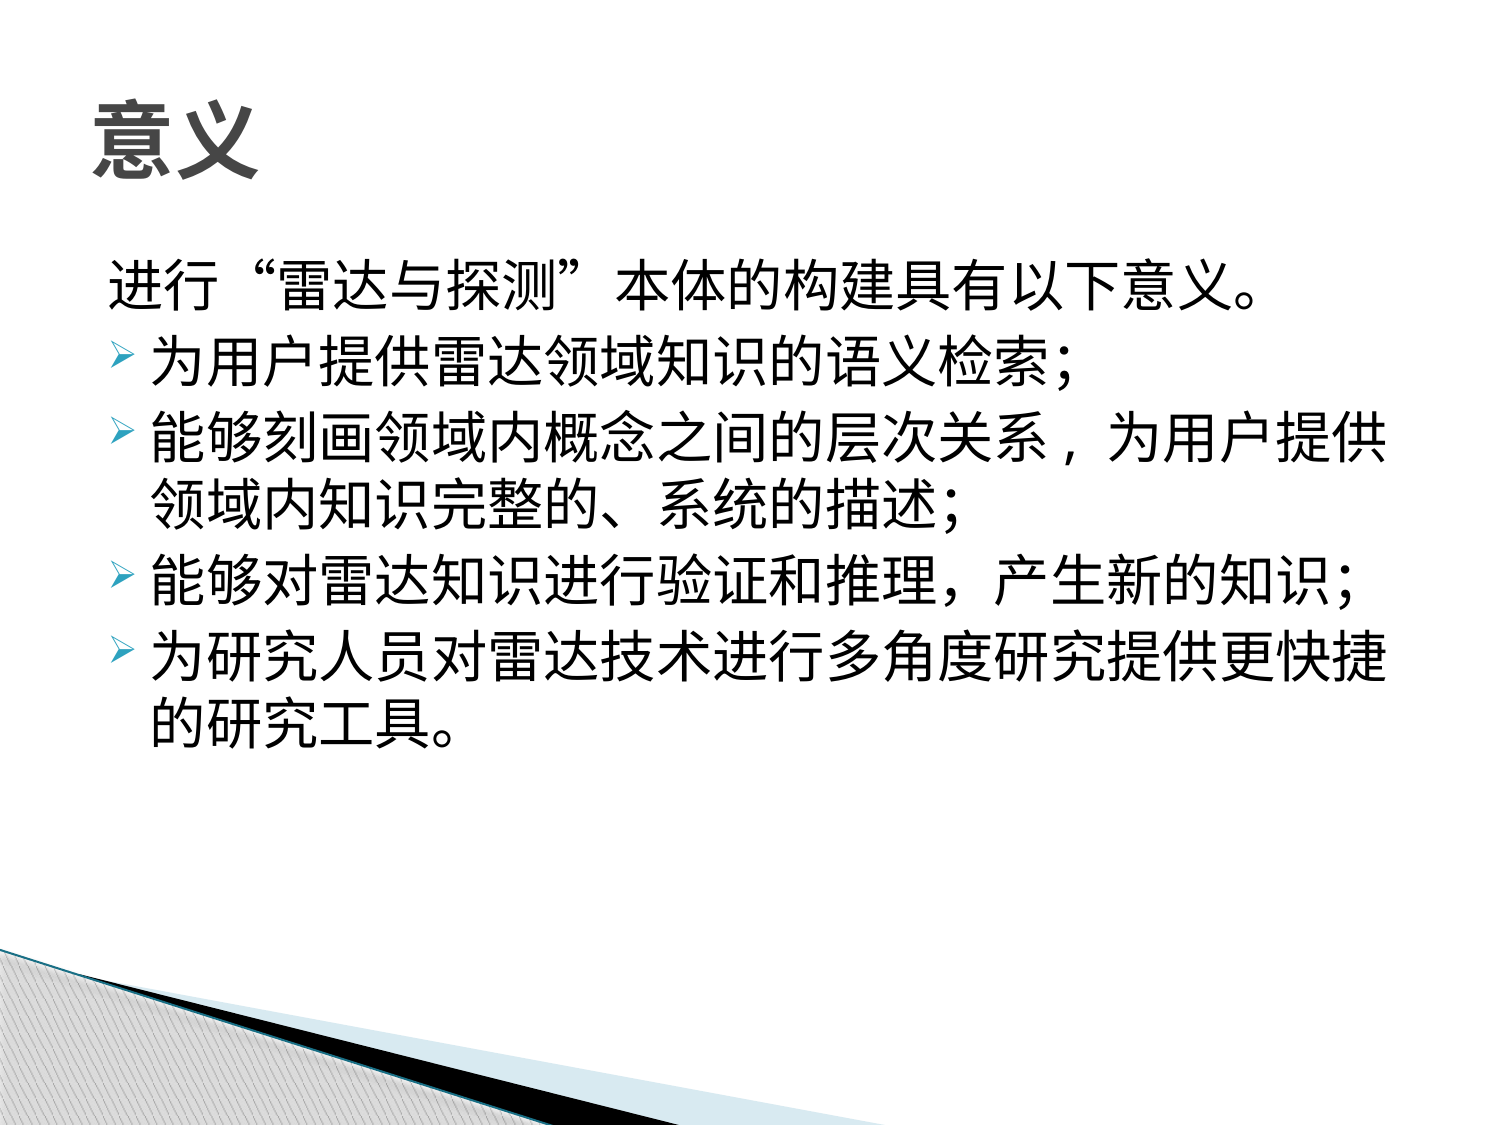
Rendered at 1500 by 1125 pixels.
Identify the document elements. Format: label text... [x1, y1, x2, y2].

list 进行“雷达与探测”本体的构建具有以下意义。 为用户提供雷达领域知识的语义检索； 能够刻画领域内概念之间的层次关系, 为用户提供领域内知识完整的、系统的描述； 能够对雷达知识进行验证和推理，产生新的知识； 为研究人员对雷达技术进行多角度研究提供更快捷的研究工具。 [75, 243, 1425, 986]
title 意义 [75, 45, 1425, 233]
